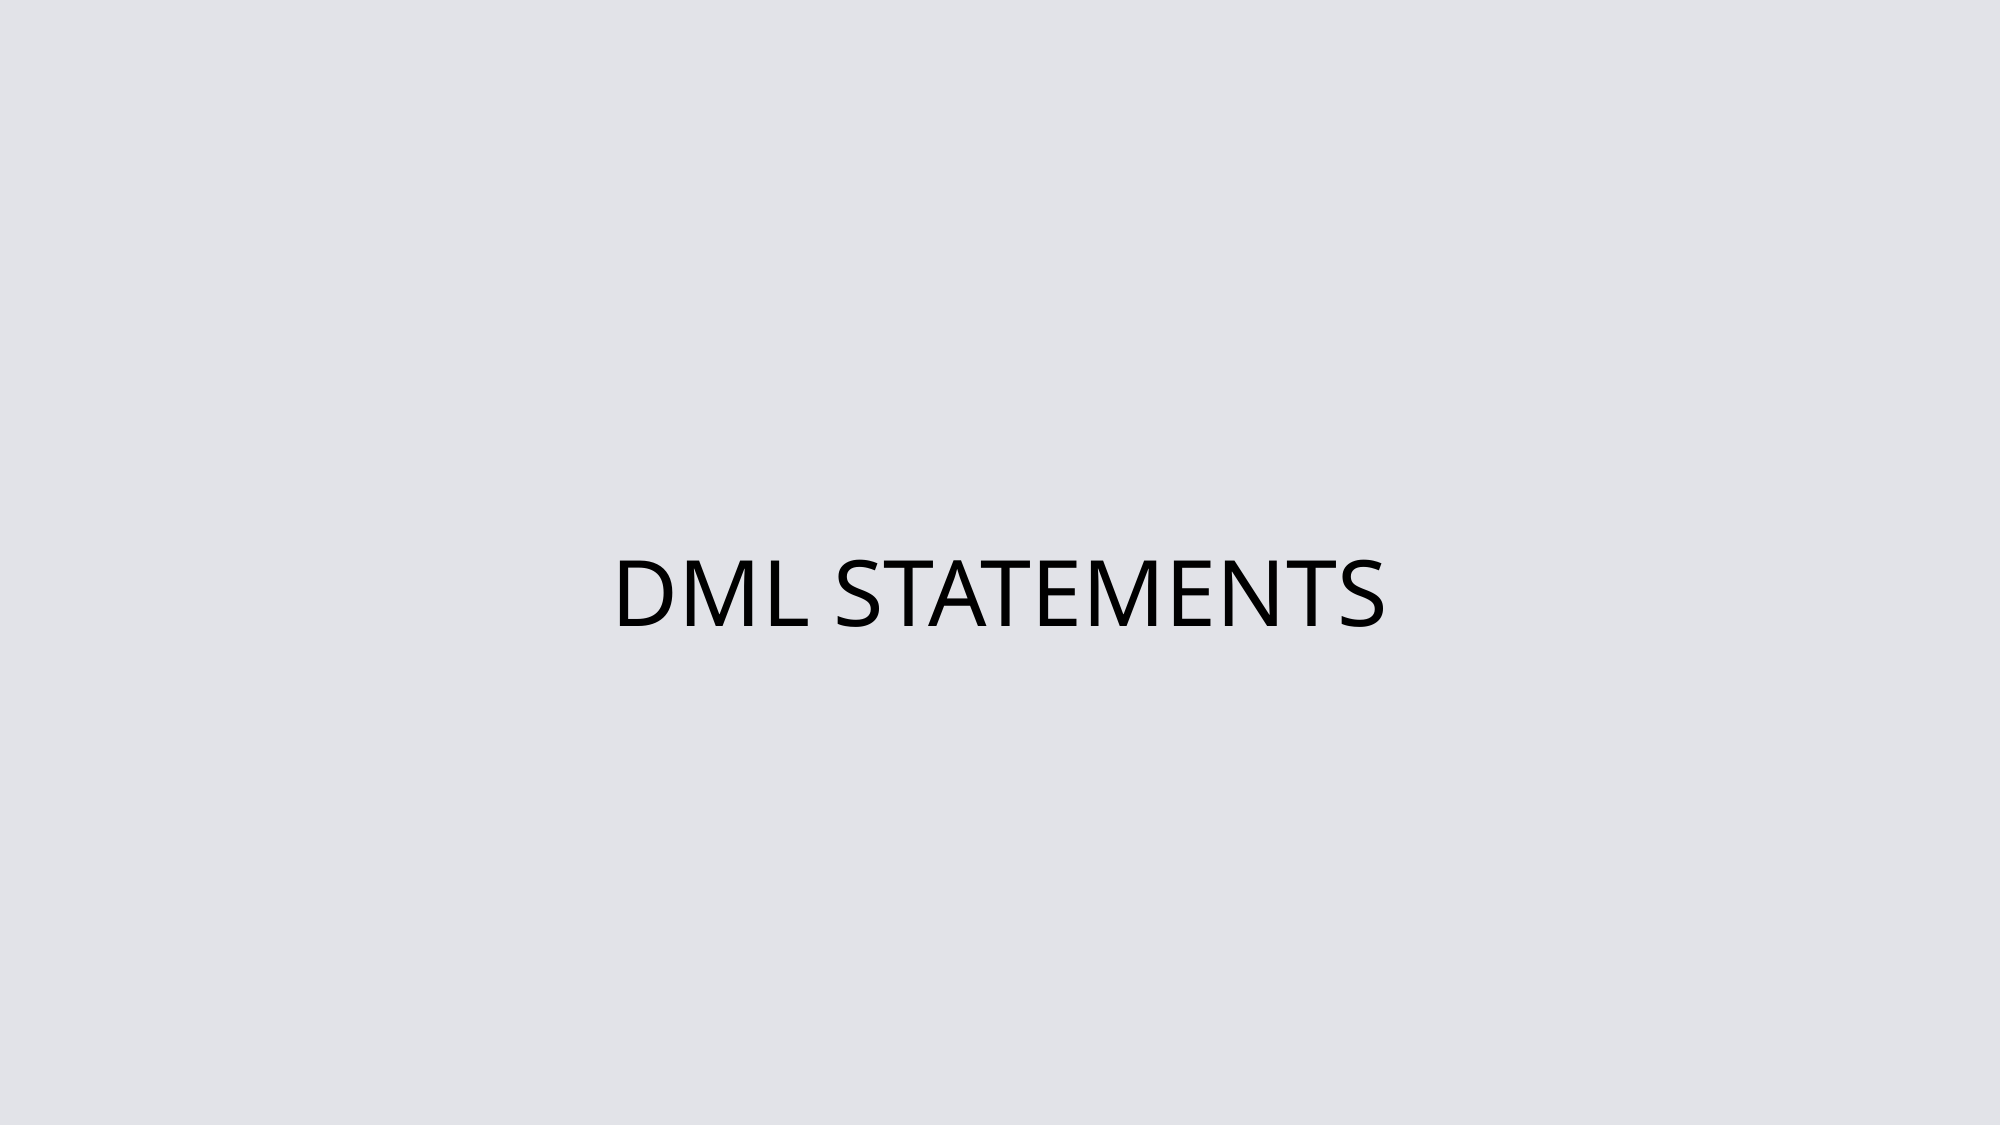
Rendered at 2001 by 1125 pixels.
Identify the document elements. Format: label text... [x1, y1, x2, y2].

title DML STATEMENTS [137, 470, 1863, 655]
